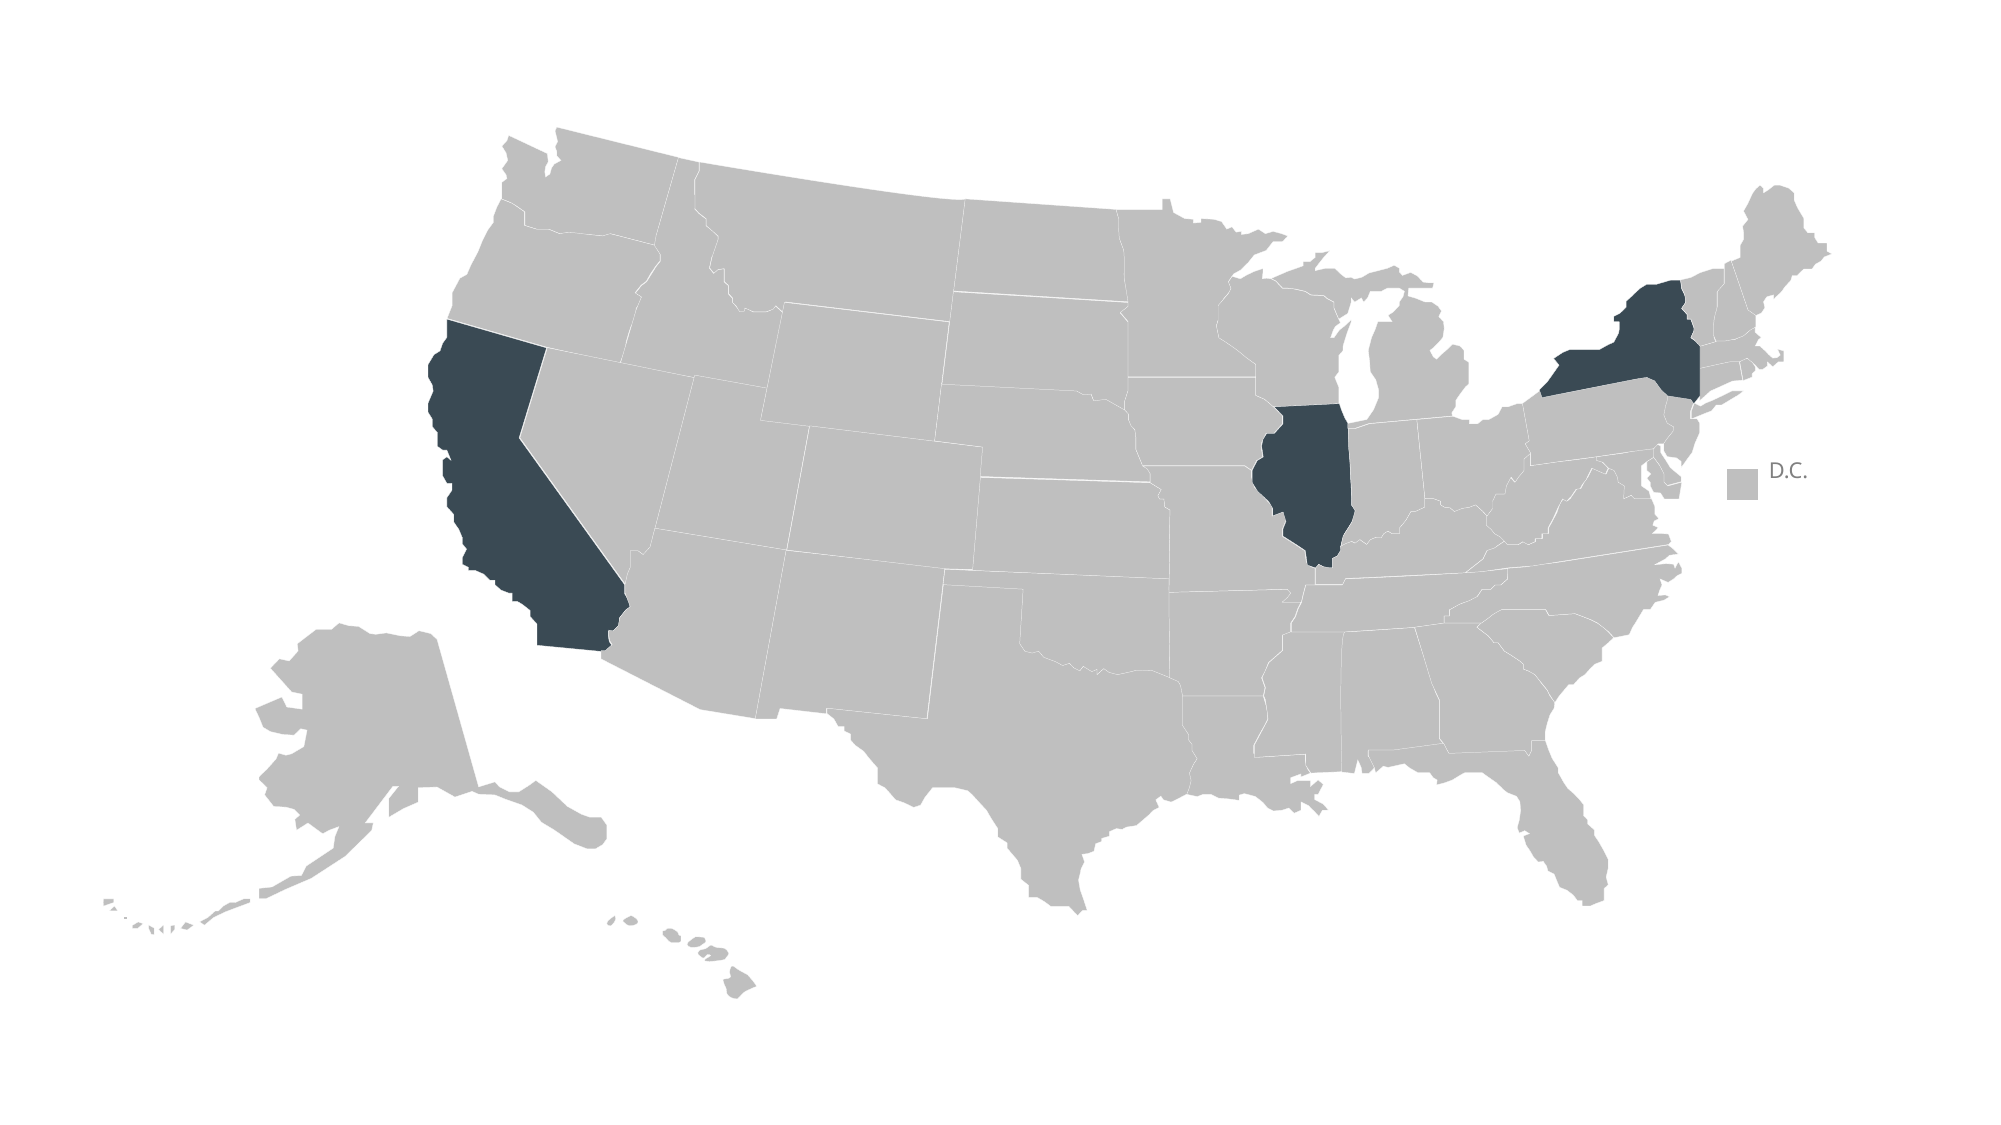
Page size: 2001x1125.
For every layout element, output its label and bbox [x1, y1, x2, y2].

text_box [103, 622, 607, 935]
text_box [428, 127, 1863, 916]
text_box [606, 915, 757, 1000]
